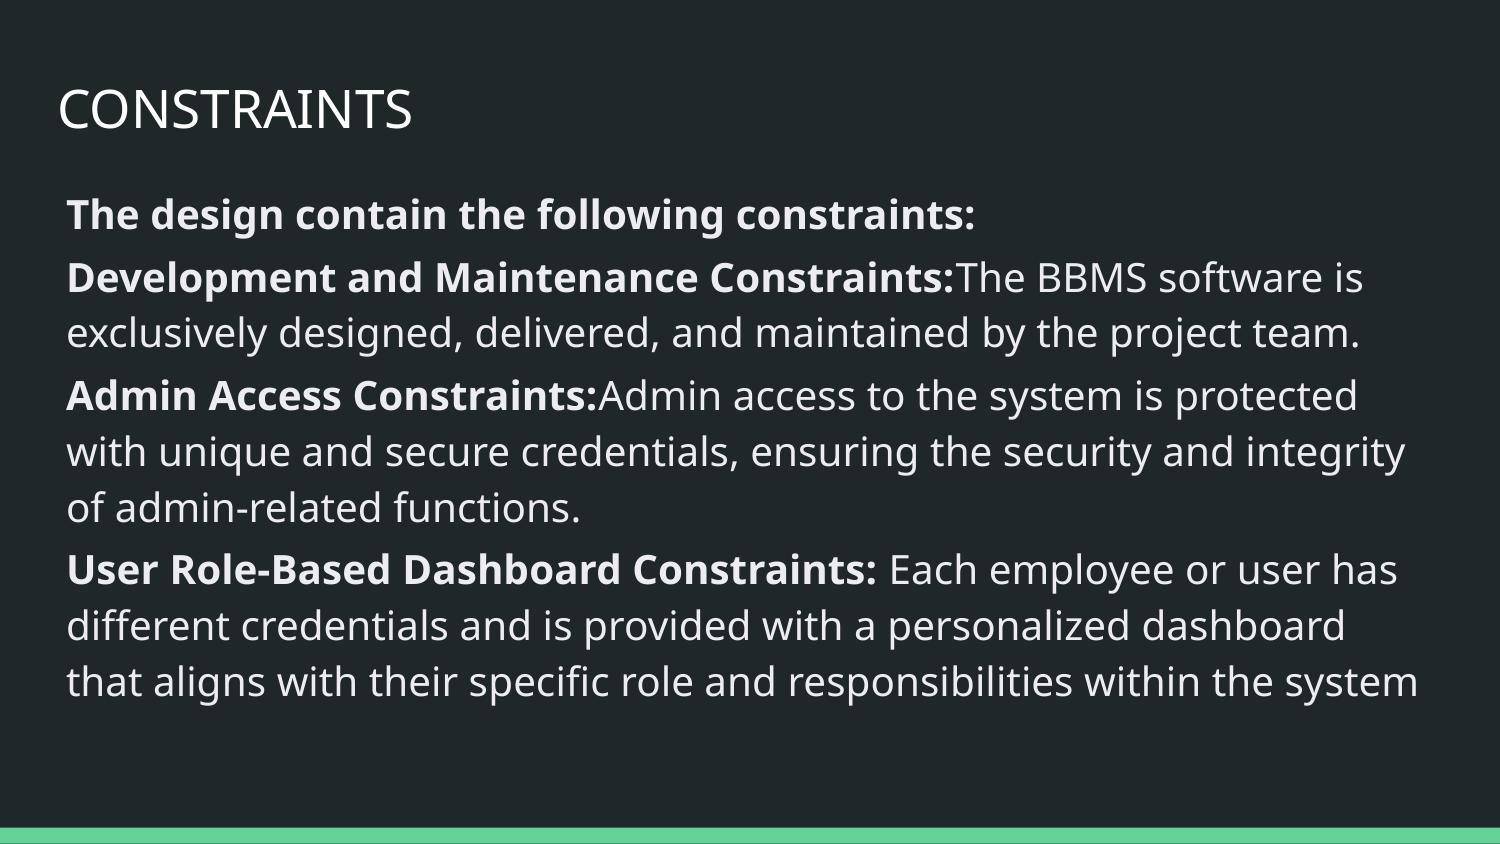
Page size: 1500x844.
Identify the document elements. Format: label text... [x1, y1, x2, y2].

title CONSTRAINTS [42, 60, 1441, 155]
list The design contain the following constraints: Development and Maintenance Constraints:The BBMS software is exclusively designed, delivered, and maintained by the project team. Admin Access Constraints:Admin access to the system is protected with unique and secure credentials, ensuring the security and integrity of admin-related functions. User Role-Based Dashboard Constraints: Each employee or user has different credentials and is provided with a personalized dashboard that aligns with their specific role and responsibilities within the system [51, 166, 1449, 750]
